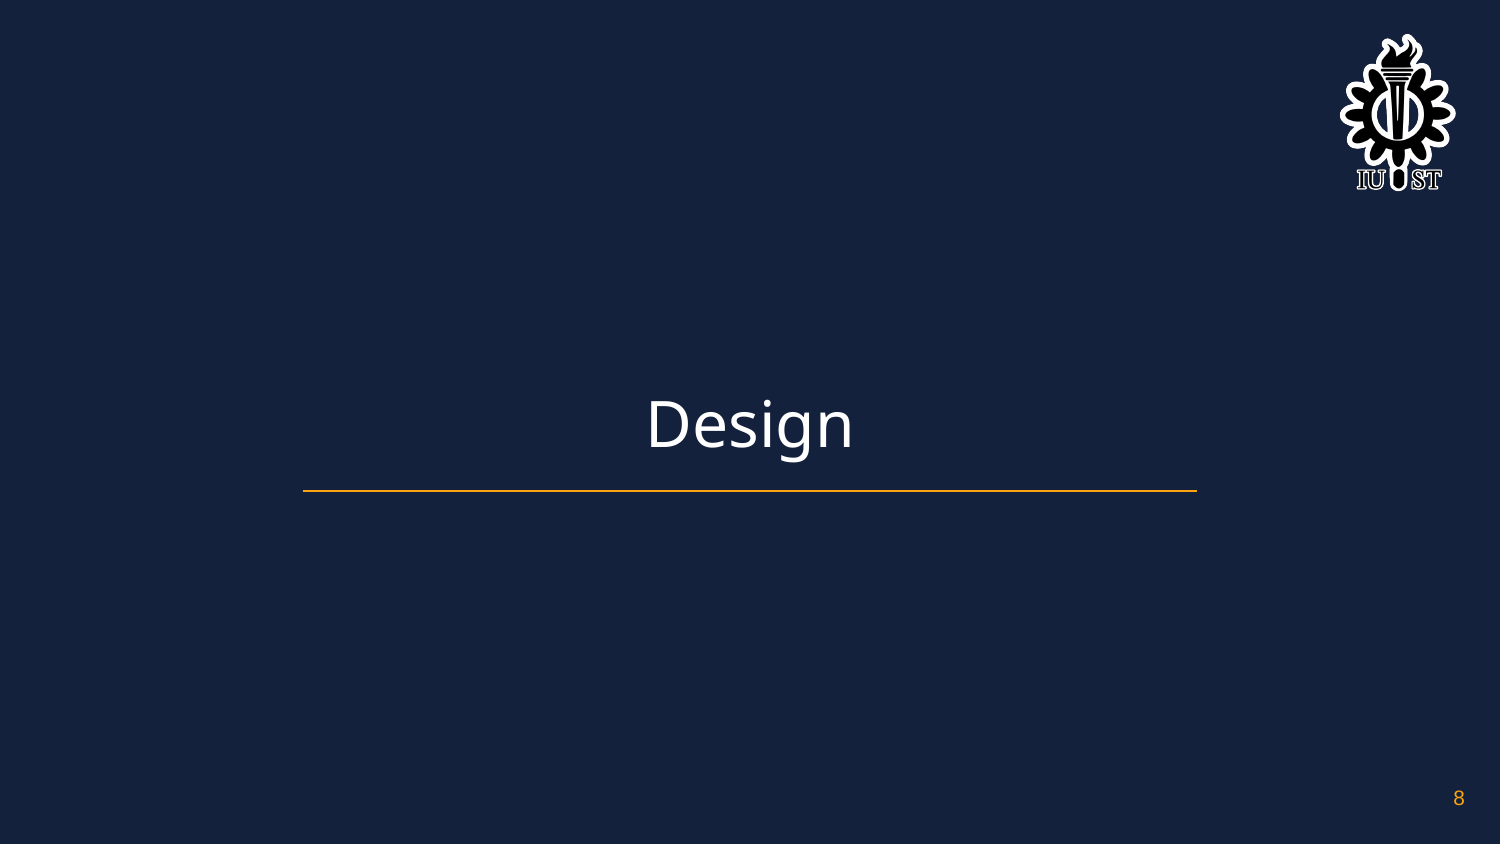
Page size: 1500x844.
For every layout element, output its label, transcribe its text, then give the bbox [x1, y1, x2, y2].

title Design [51, 352, 1449, 491]
slide_number ‹#› [1389, 764, 1480, 830]
picture [1267, 0, 1500, 260]
